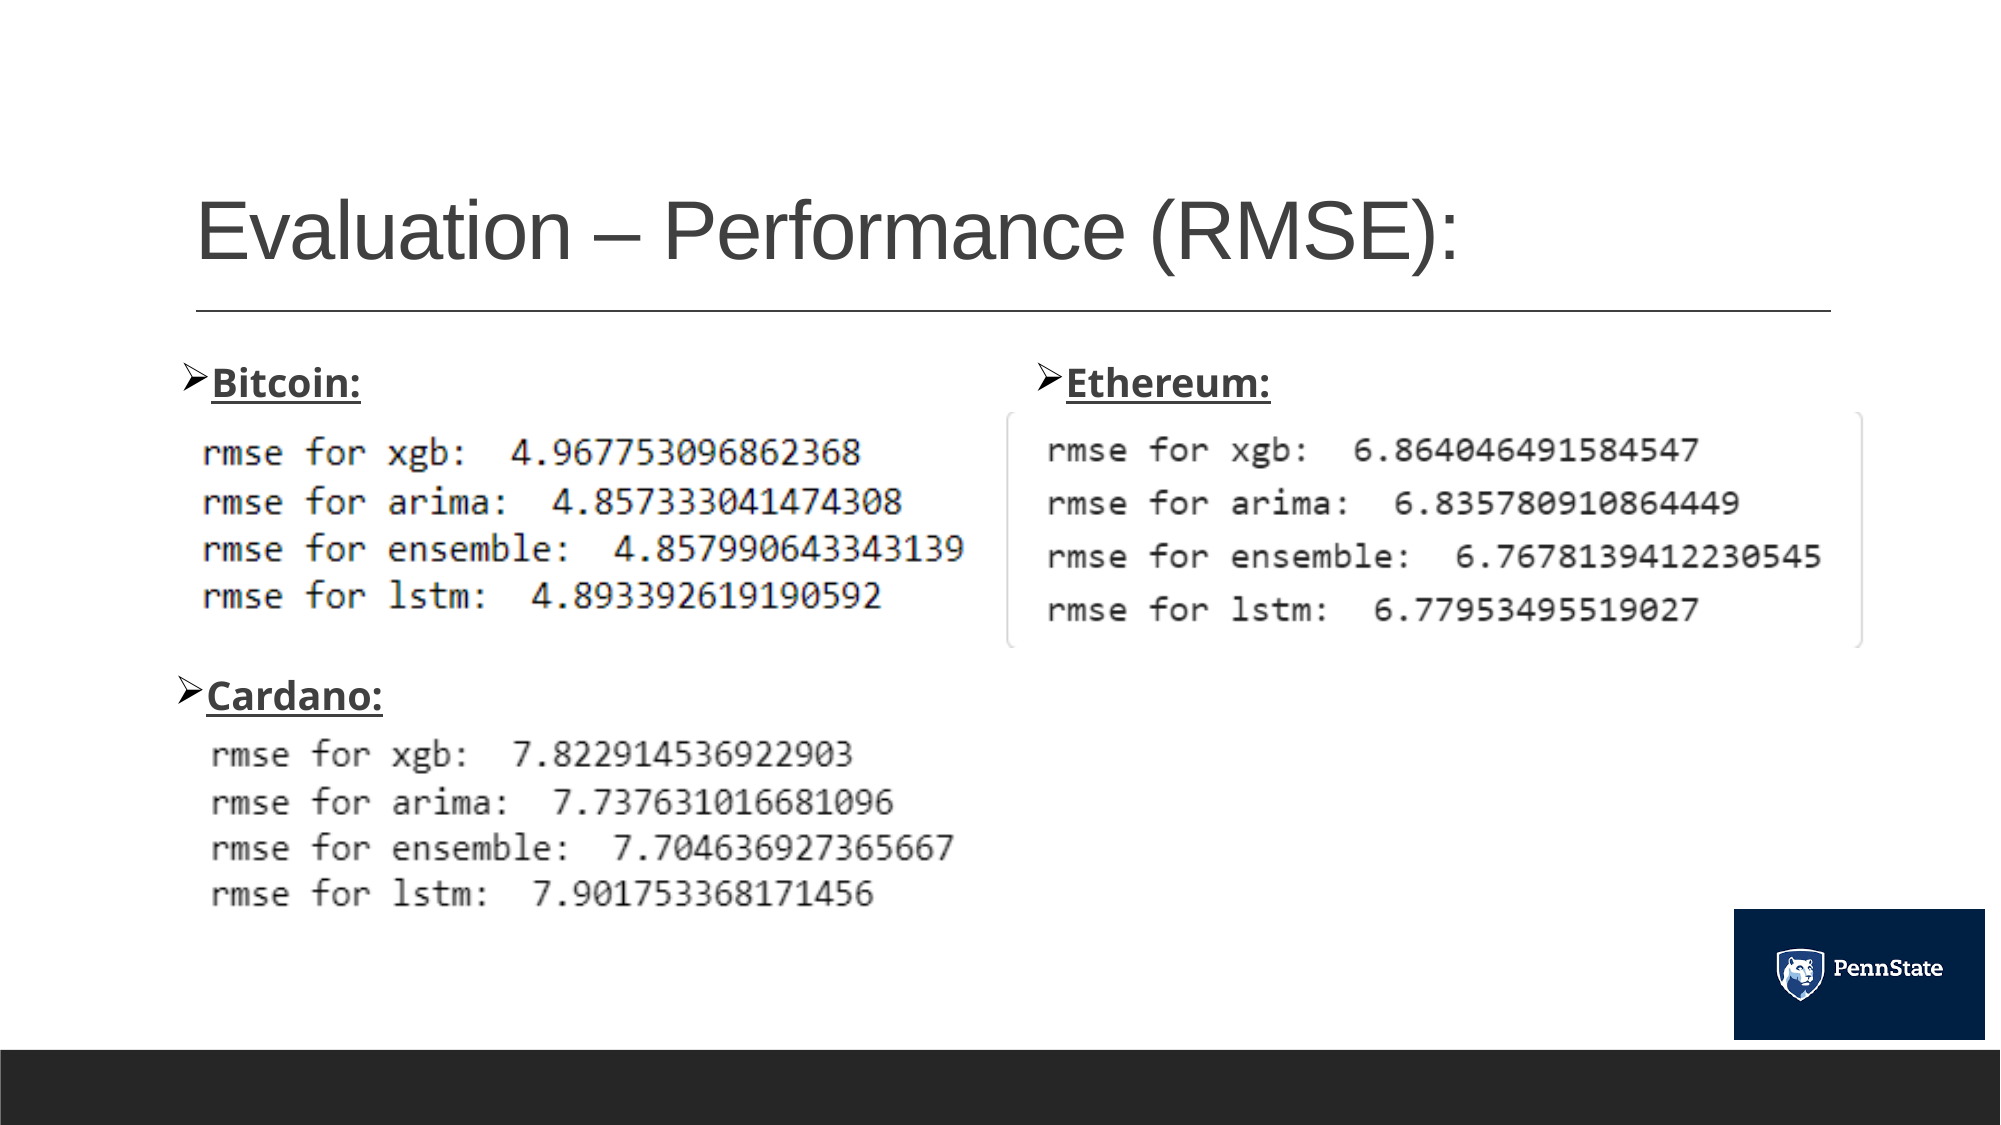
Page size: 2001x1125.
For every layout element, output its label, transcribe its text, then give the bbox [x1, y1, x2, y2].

title Evaluation – Performance (RMSE): [180, 47, 1830, 285]
picture [1733, 908, 1985, 1040]
list Bitcoin: [180, 345, 1034, 426]
text_box Ethereum: [1034, 345, 2000, 630]
picture [174, 734, 1001, 928]
text_box Cardano: [174, 659, 1825, 943]
picture [179, 427, 1001, 630]
picture [1004, 411, 1865, 648]
